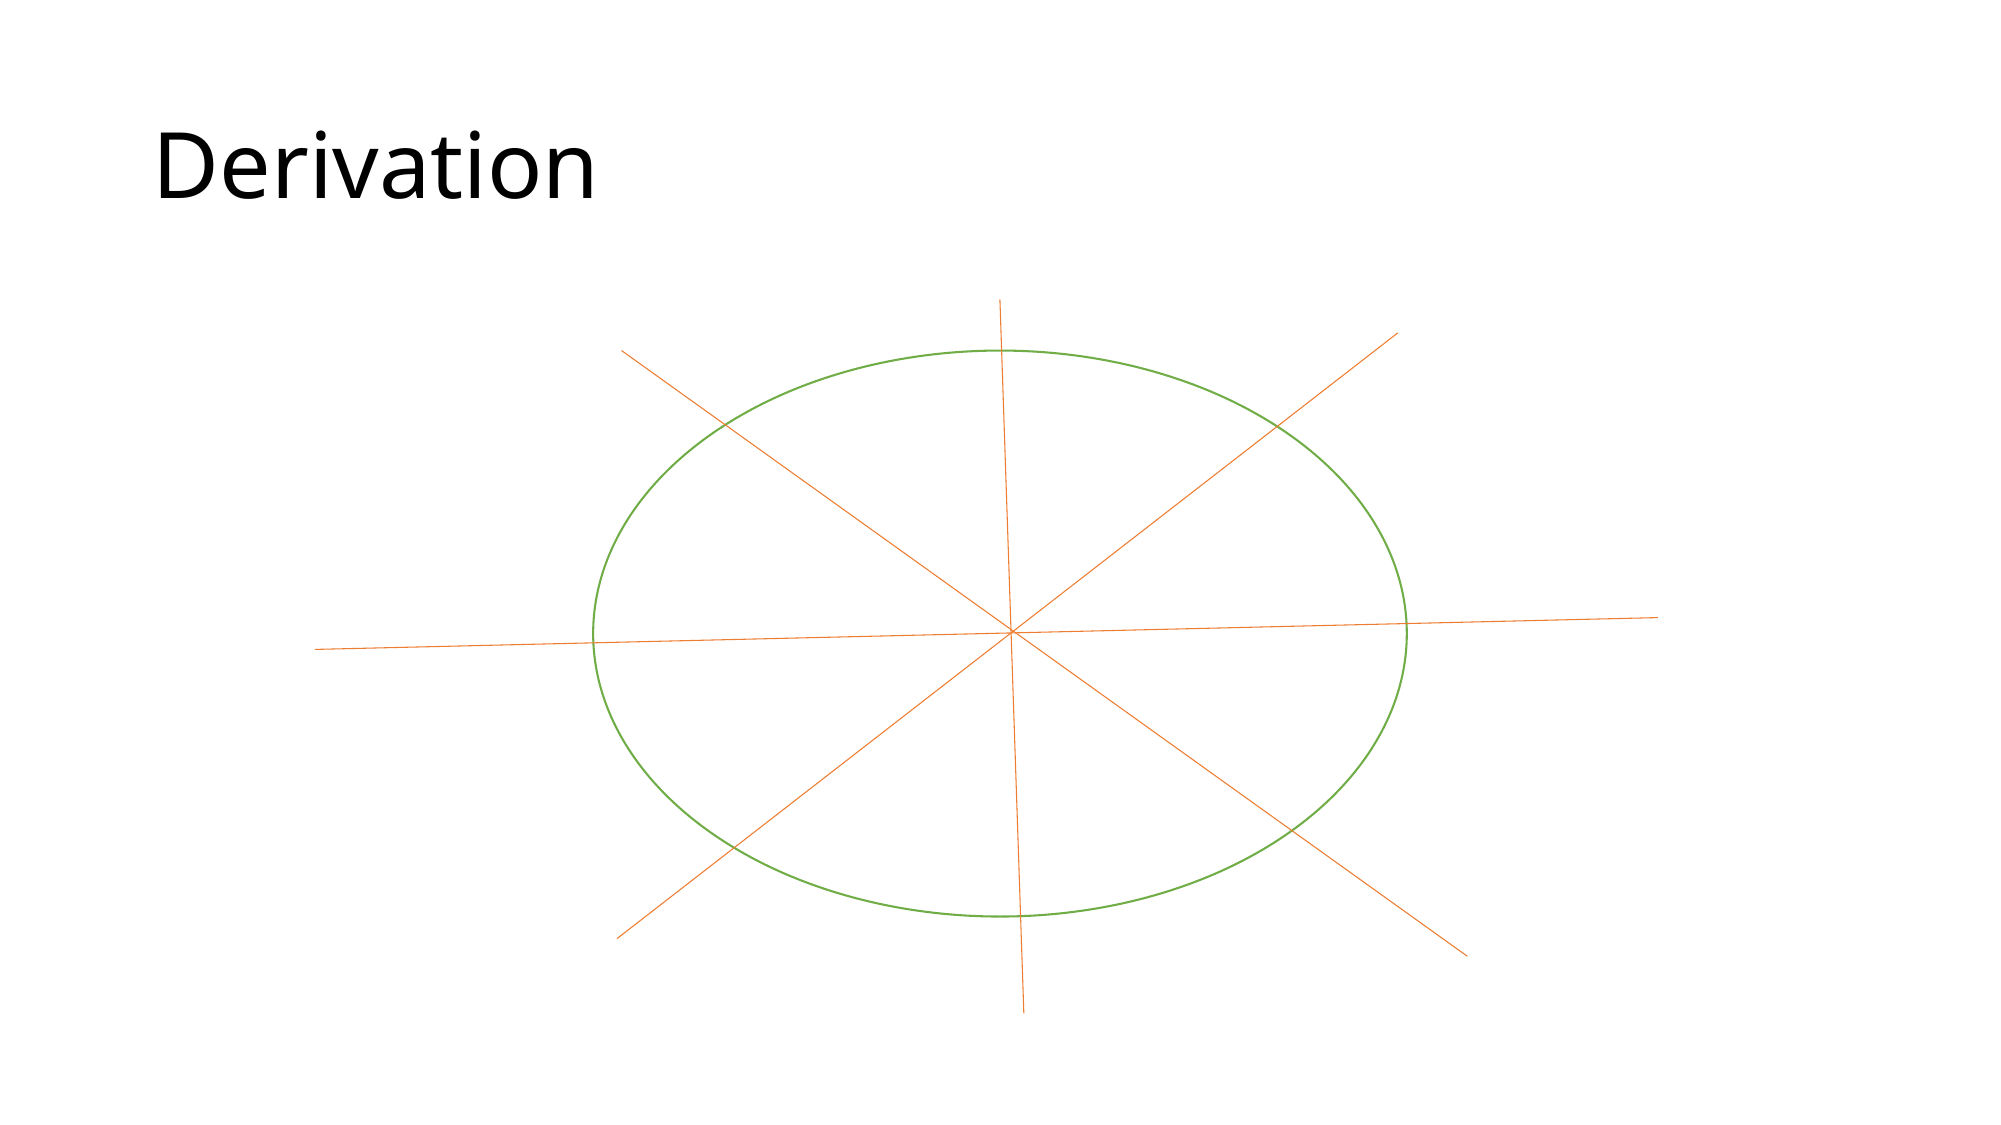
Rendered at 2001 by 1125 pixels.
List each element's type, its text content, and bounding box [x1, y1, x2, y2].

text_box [314, 617, 616, 650]
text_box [616, 332, 1398, 939]
title Derivation [137, 59, 1863, 278]
text_box [592, 537, 616, 617]
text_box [999, 957, 1024, 1014]
text_box [592, 650, 616, 730]
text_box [1468, 617, 1658, 650]
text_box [999, 299, 1024, 332]
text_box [621, 350, 1468, 957]
